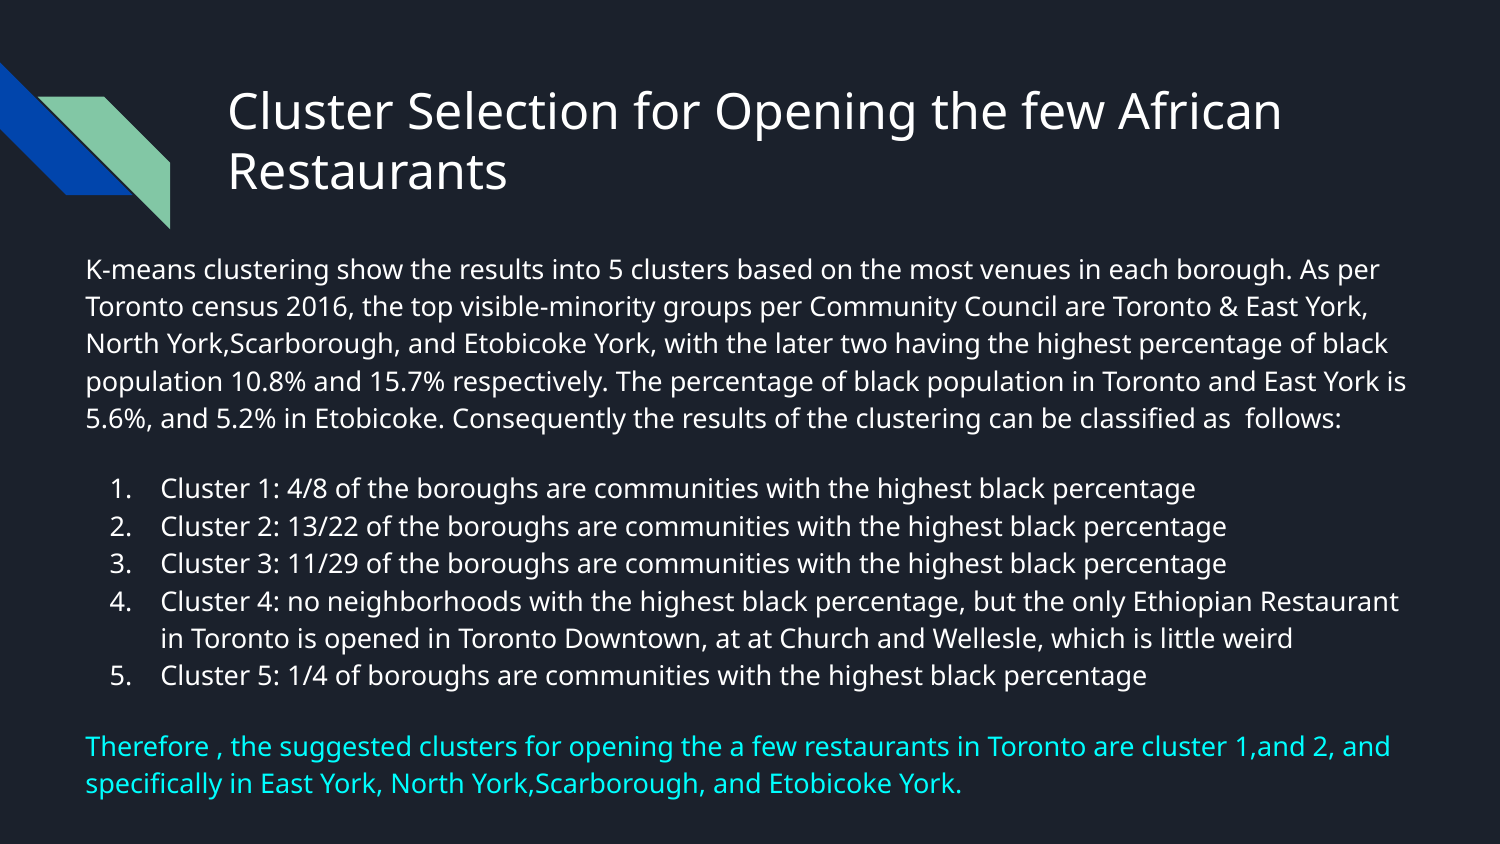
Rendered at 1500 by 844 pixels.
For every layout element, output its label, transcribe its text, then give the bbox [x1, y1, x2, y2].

list K-means clustering show the results into 5 clusters based on the most venues in each borough. As per Toronto census 2016, the top visible-minority groups per Community Council are Toronto & East York, North York,Scarborough, and Etobicoke York, with the later two having the highest percentage of black population 10.8% and 15.7% respectively. The percentage of black population in Toronto and East York is 5.6%, and 5.2% in Etobicoke. Consequently the results of the clustering can be classified as follows: Cluster 1: 4/8 of the boroughs are communities with the highest black percentage Cluster 2: 13/22 of the boroughs are communities with the highest black percentage Cluster 3: 11/29 of the boroughs are communities with the highest black percentage Cluster 4: no neighborhoods with the highest black percentage, but the only Ethiopian Restaurant in Toronto is opened in Toronto Downtown, at at Church and Wellesle, which is little weird Cluster 5: 1/4 of boroughs are communities with the highest black percentage Therefore , the suggested clusters for opening the a few restaurants in Toronto are cluster 1,and 2, and specifically in East York, North York,Scarborough, and Etobicoke York. [70, 232, 1424, 710]
title Cluster Selection for Opening the few African Restaurants [212, 64, 1368, 215]
